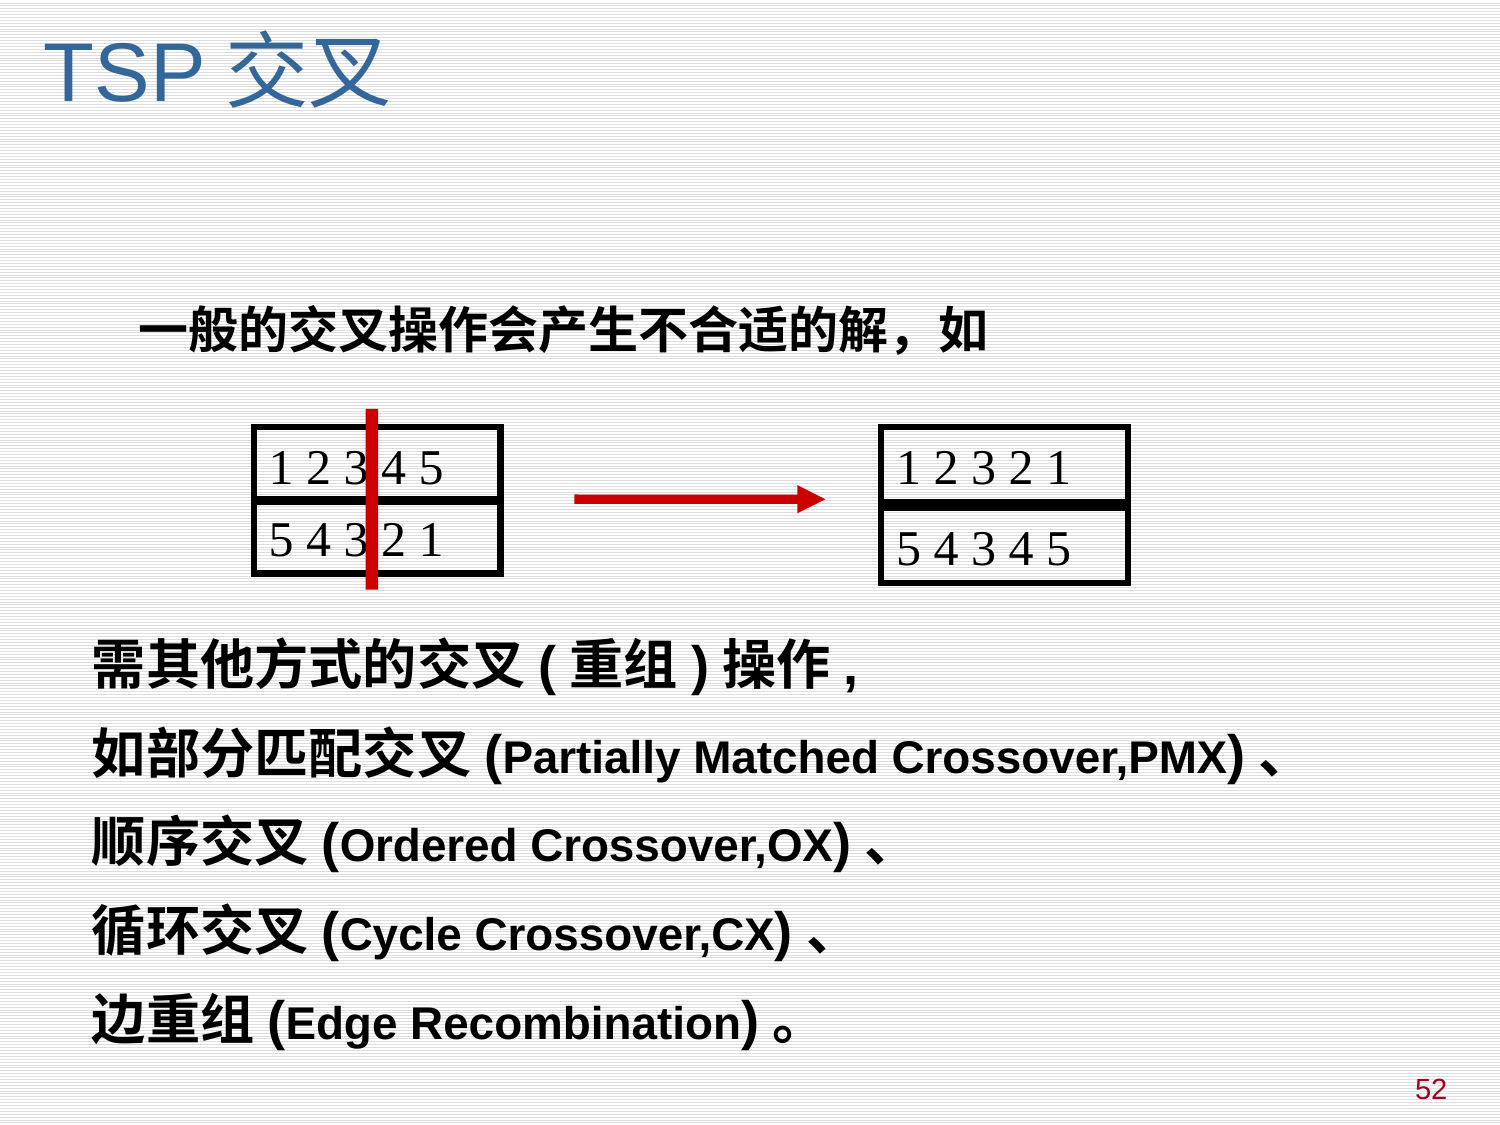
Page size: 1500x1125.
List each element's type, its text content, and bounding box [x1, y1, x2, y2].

list 需其他方式的交叉(重组)操作, 如部分匹配交叉(Partially Matched Crossover,PMX)、 顺序交叉(Ordered Crossover,OX)、 循环交叉(Cycle Crossover,CX)、 边重组(Edge Recombination)。 [76, 609, 1500, 1024]
title TSP交叉 [0, 0, 1500, 126]
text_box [253, 408, 1129, 590]
slide_number 52 [1137, 1062, 1463, 1122]
text_box 一般的交叉操作会产生不合适的解，如 [123, 290, 1034, 366]
